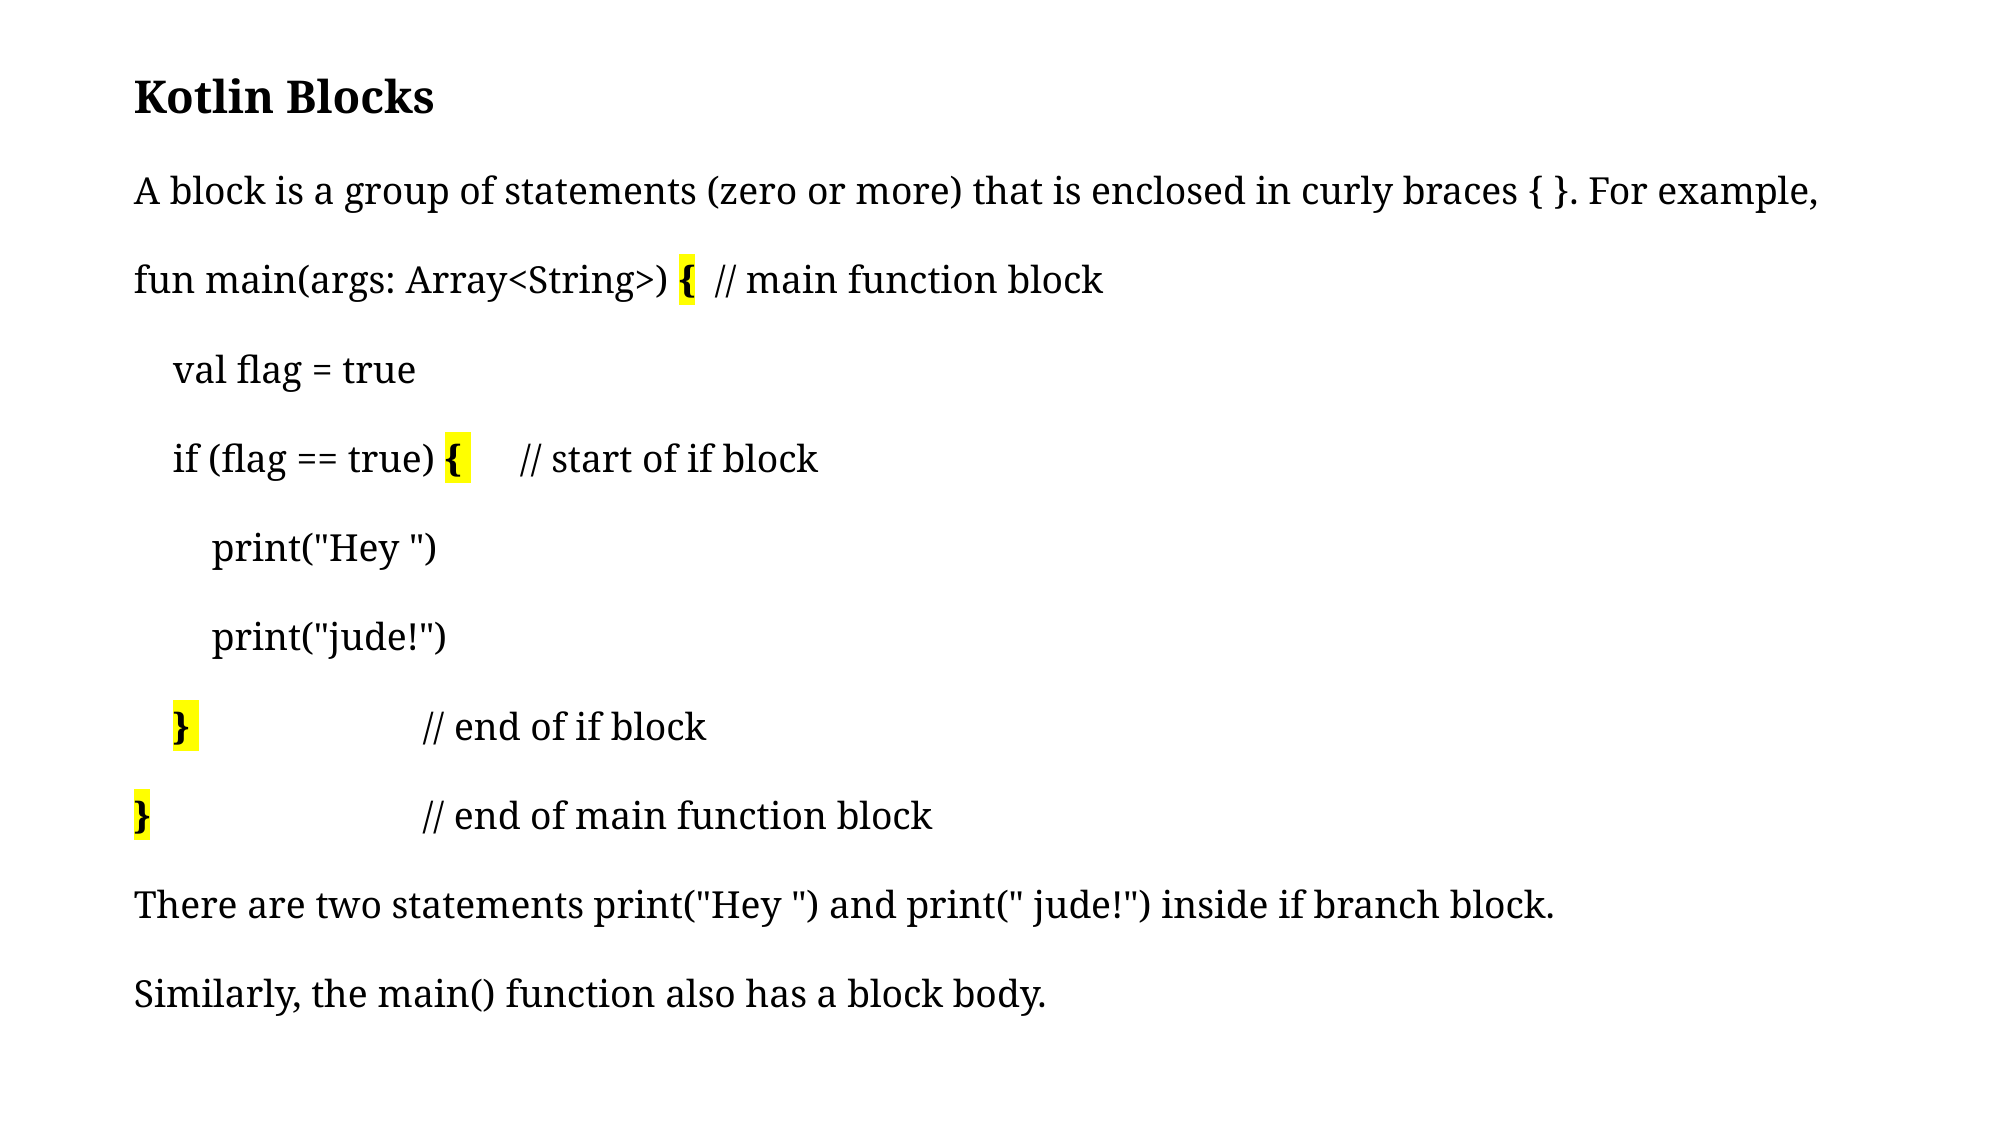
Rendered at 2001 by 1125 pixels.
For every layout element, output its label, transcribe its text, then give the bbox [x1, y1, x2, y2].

list Kotlin Blocks A block is a group of statements (zero or more) that is enclosed in curly braces { }. For example, fun main(args: Array<String>) { // main function block val flag = true if (flag == true) { // start of if block print("Hey ") print("jude!") } // end of if block } // end of main function block There are two statements print("Hey ") and print(" jude!") inside if branch block. Similarly, the main() function also has a block body. [118, 66, 1849, 1087]
